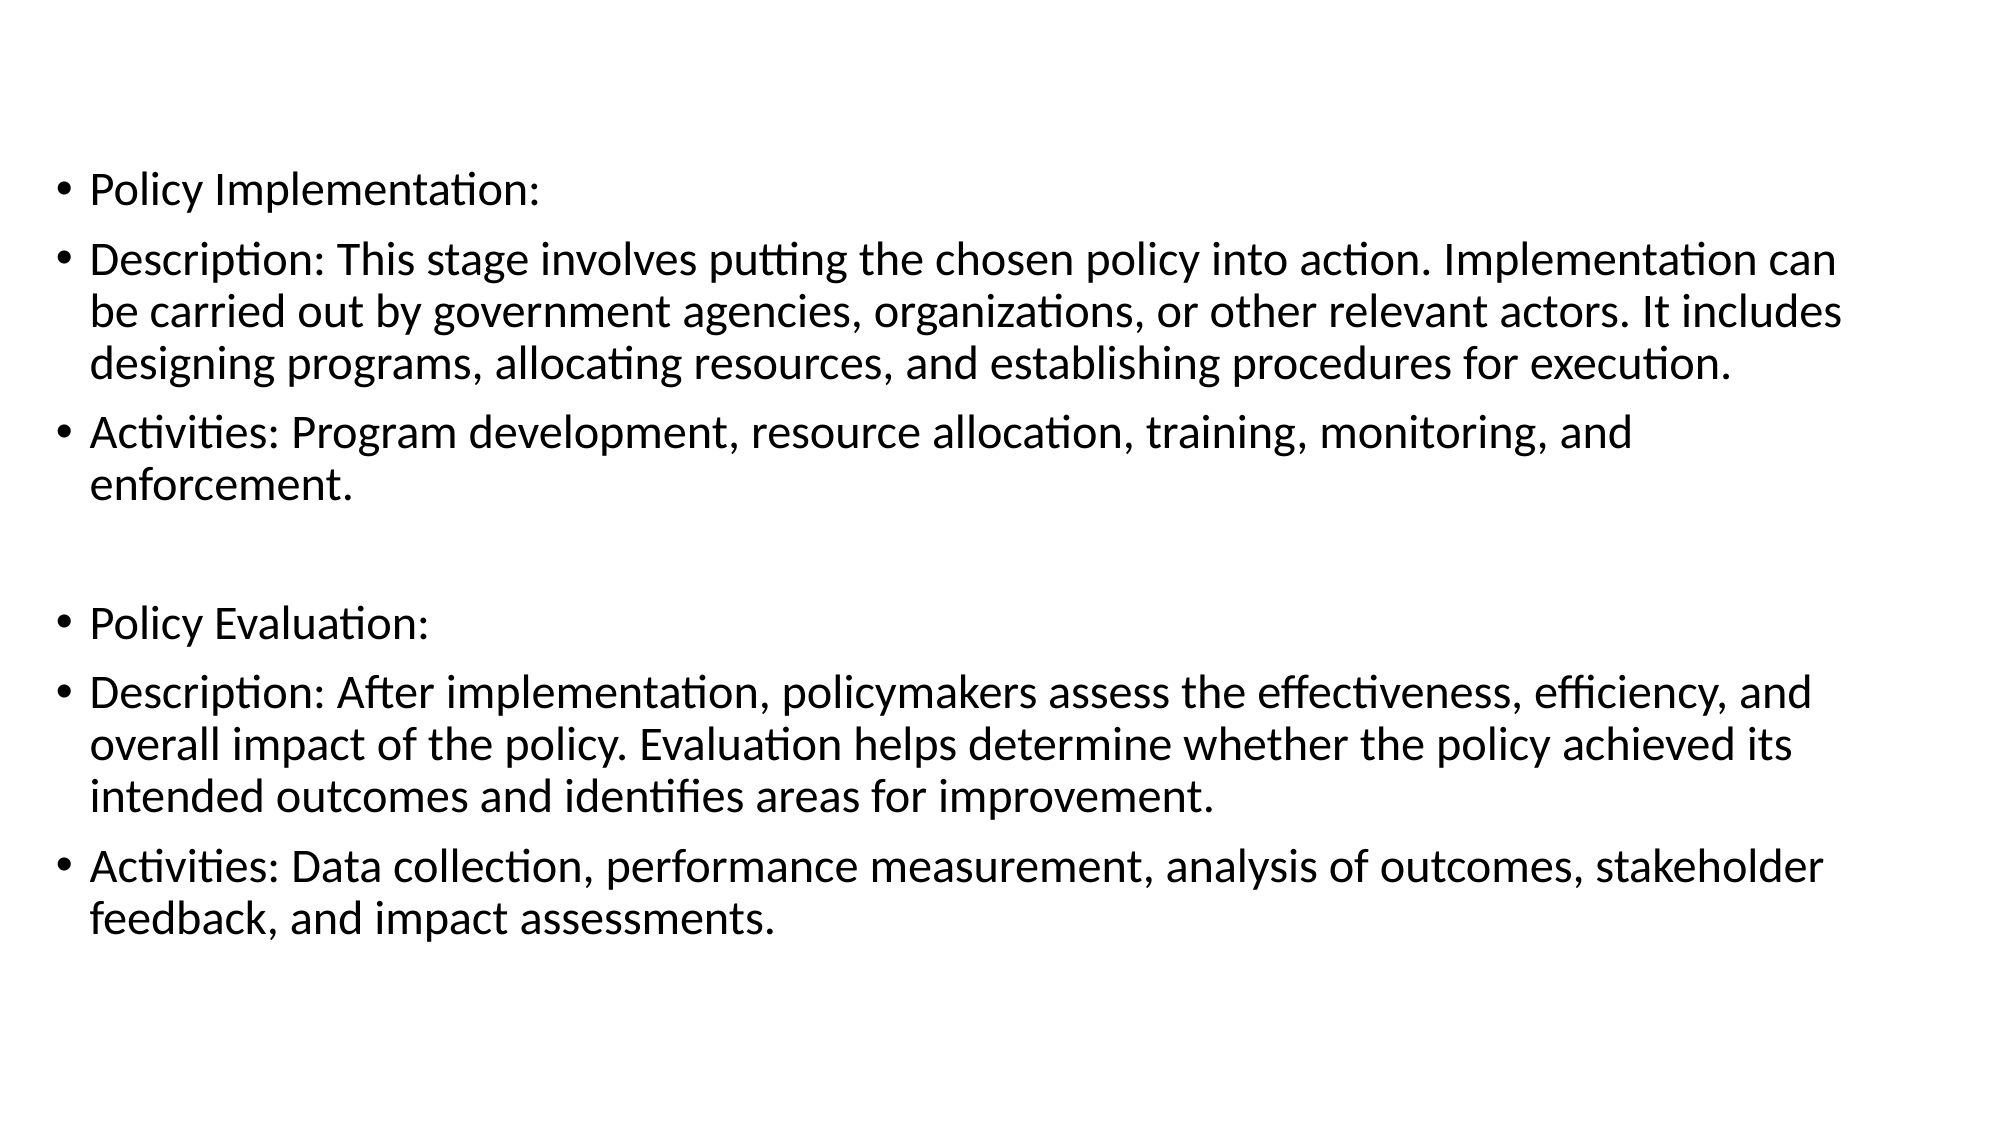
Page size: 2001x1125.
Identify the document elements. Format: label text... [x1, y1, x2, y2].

list Policy Implementation: Description: This stage involves putting the chosen policy into action. Implementation can be carried out by government agencies, organizations, or other relevant actors. It includes designing programs, allocating resources, and establishing procedures for execution. Activities: Program development, resource allocation, training, monitoring, and enforcement. Policy Evaluation: Description: After implementation, policymakers assess the effectiveness, efficiency, and overall impact of the policy. Evaluation helps determine whether the policy achieved its intended outcomes and identifies areas for improvement. Activities: Data collection, performance measurement, analysis of outcomes, stakeholder feedback, and impact assessments. [40, 156, 1863, 1014]
